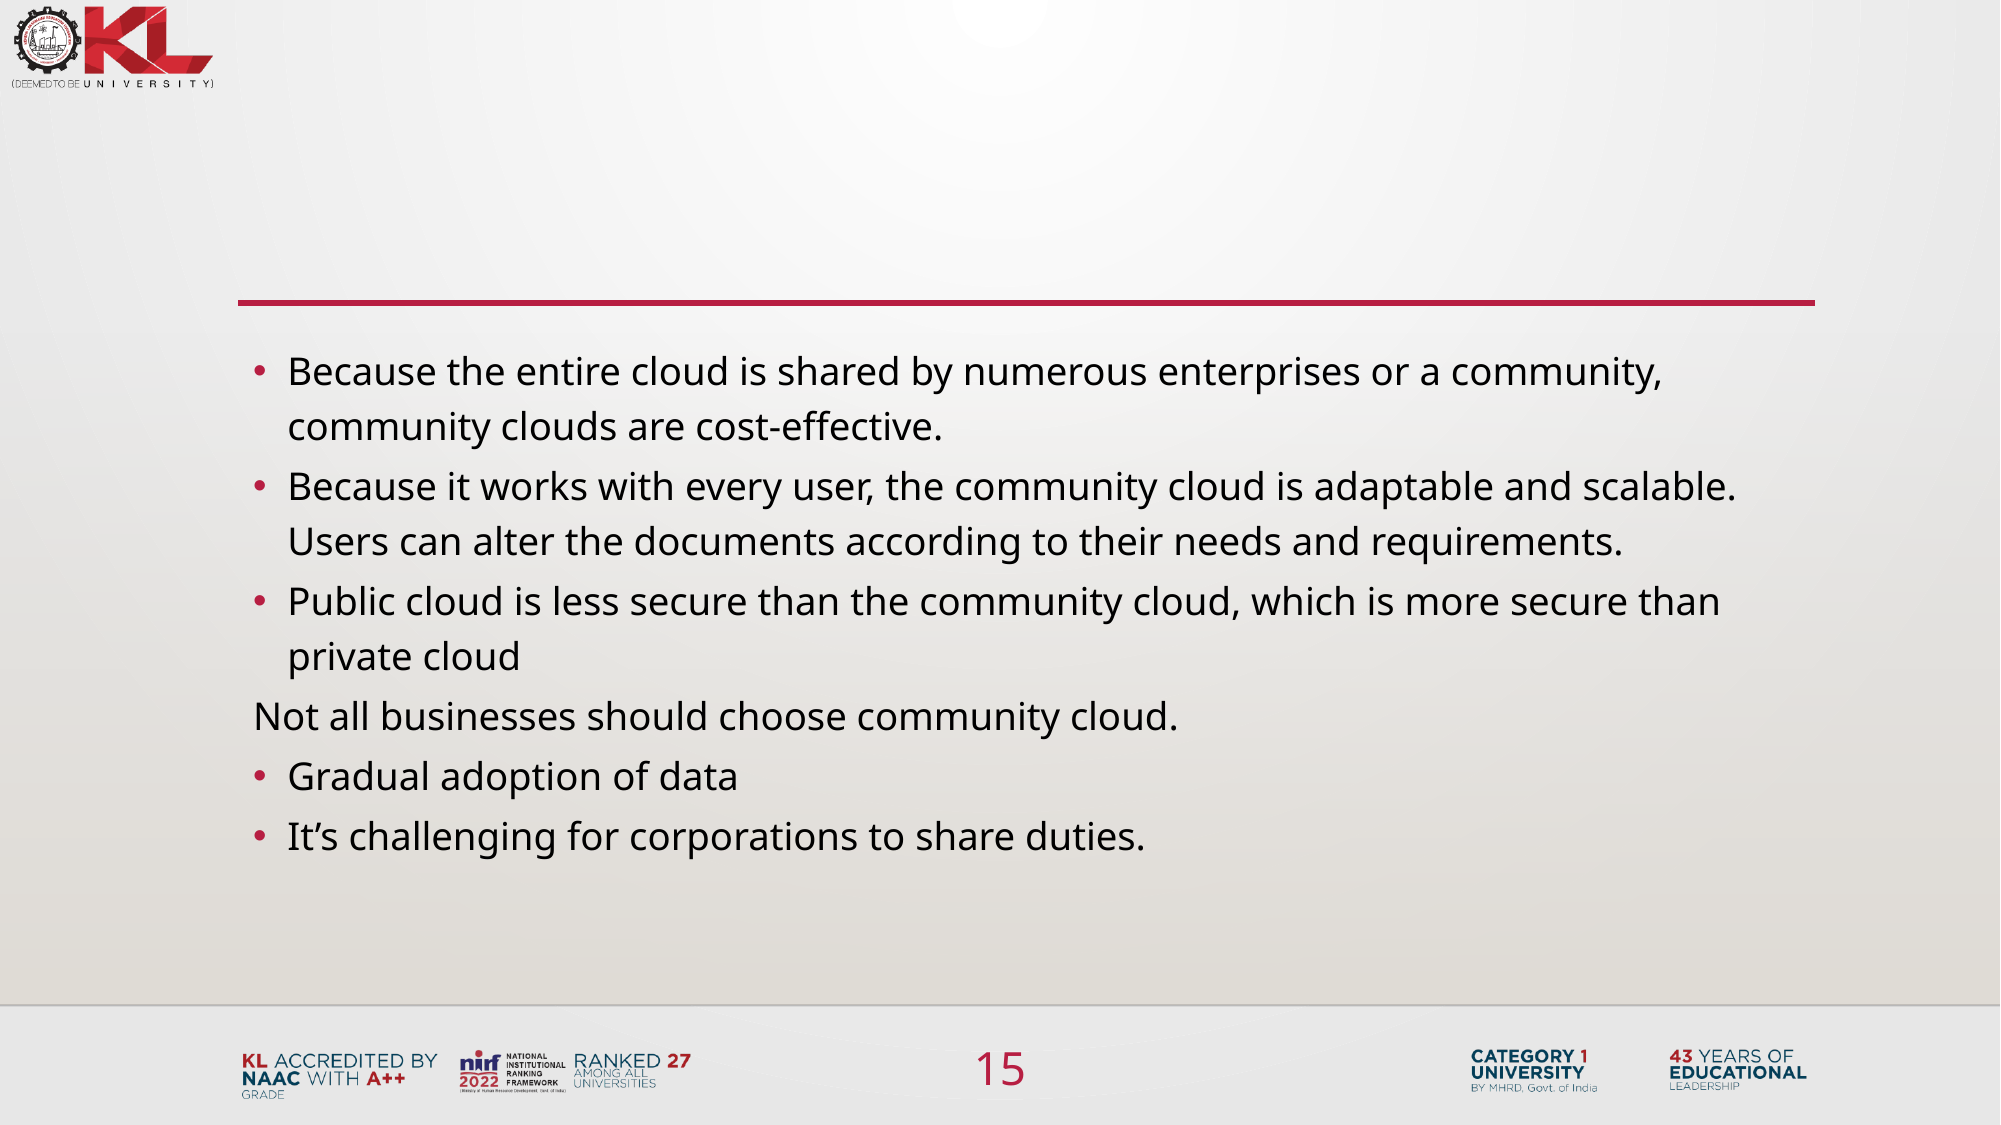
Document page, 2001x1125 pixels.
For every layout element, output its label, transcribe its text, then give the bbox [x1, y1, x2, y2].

picture [238, 1045, 716, 1103]
slide_number 15 [933, 1031, 1067, 1115]
picture [12, 5, 213, 88]
picture [1447, 1045, 1814, 1101]
list Because the entire cloud is shared by numerous enterprises or a community, community clouds are cost-effective. Because it works with every user, the community cloud is adaptable and scalable. Users can alter the documents according to their needs and requirements. Public cloud is less secure than the community cloud, which is more secure than private cloud Not all businesses should choose community cloud. Gradual adoption of data It’s challenging for corporations to share duties. [238, 330, 1814, 897]
